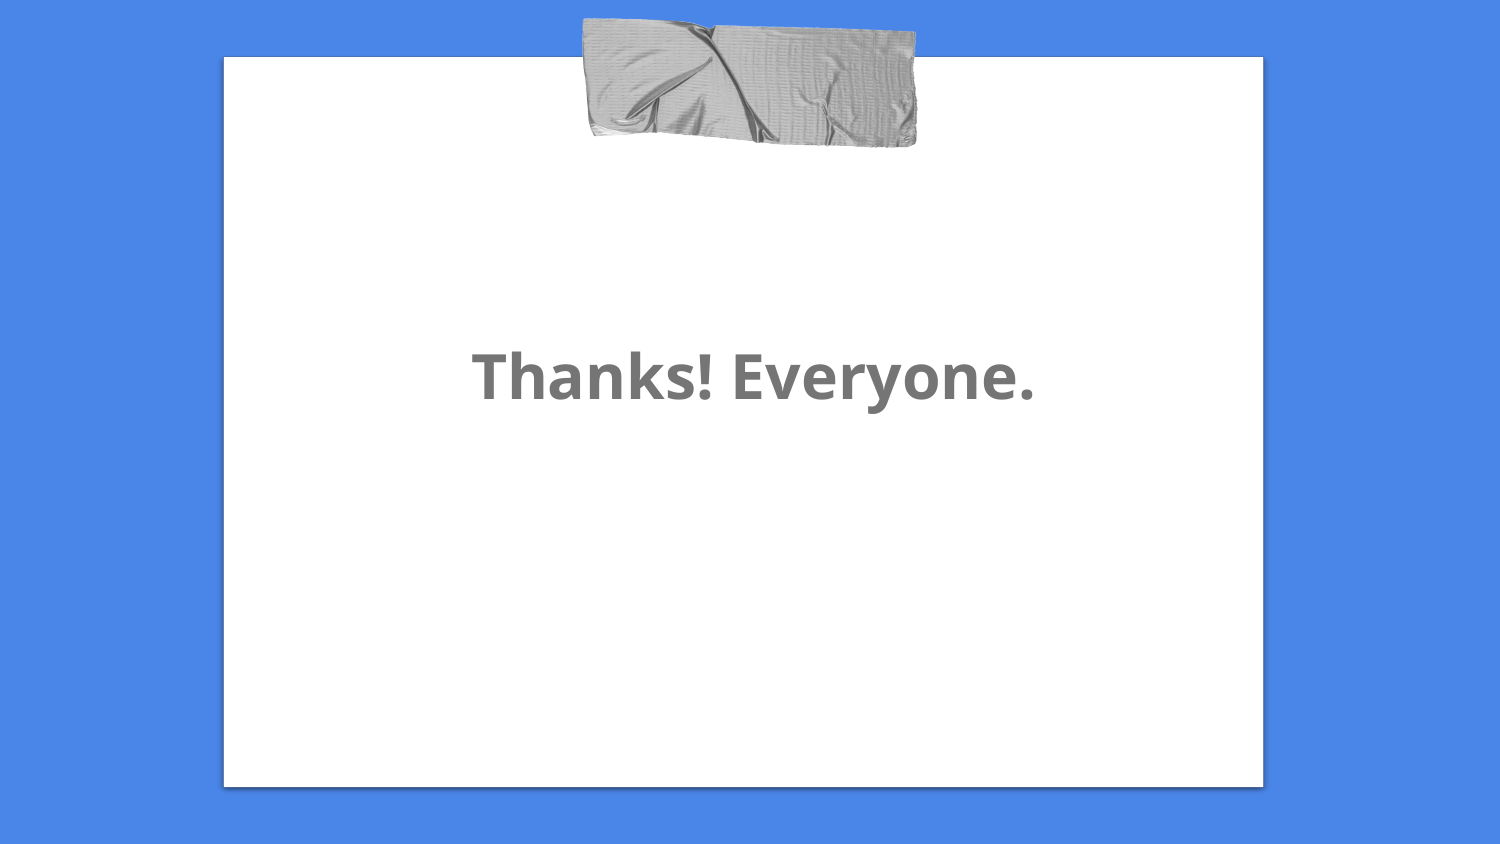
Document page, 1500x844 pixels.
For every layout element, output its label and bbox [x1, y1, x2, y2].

picture [181, 16, 1306, 818]
